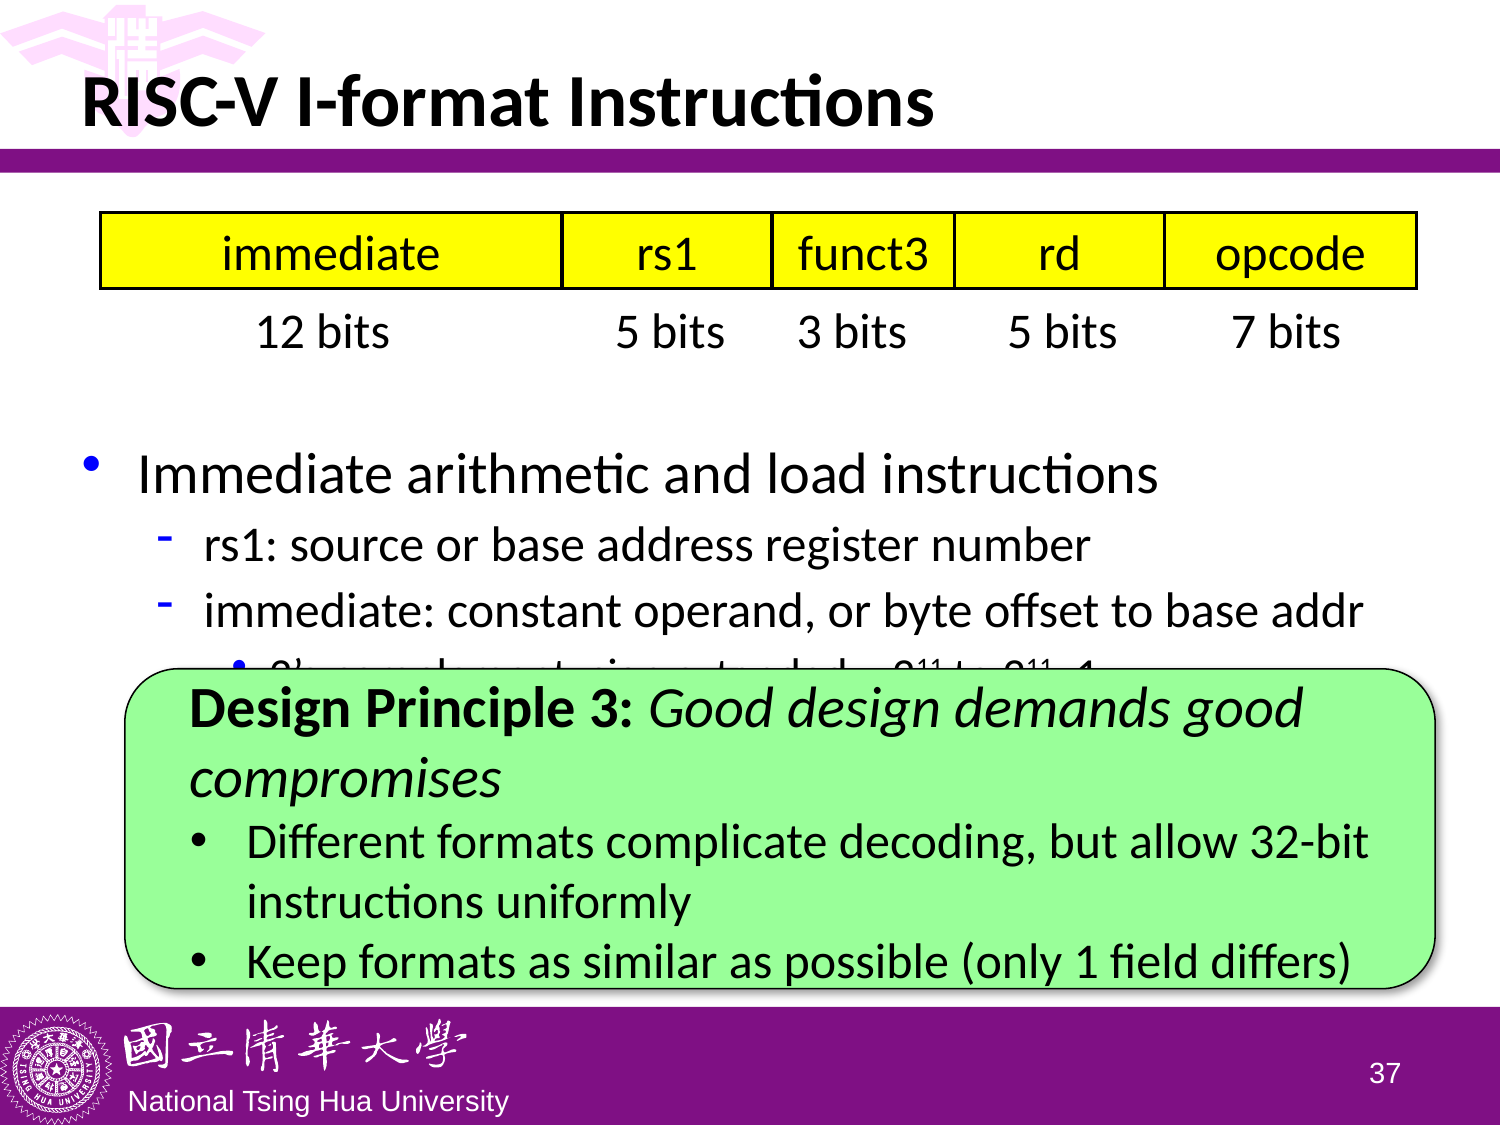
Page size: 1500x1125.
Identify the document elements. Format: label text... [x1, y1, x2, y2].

title RISC-V I-format Instructions [66, 37, 1436, 149]
text_box Design Principle 3: Good design demands good compromises Different formats complicate decoding, but allow 32-bit instructions uniformly Keep formats as similar as possible (only 1 field differs) [124, 668, 1436, 989]
slide_number 36 [1104, 1021, 1417, 1097]
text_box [100, 212, 1417, 368]
list Immediate arithmetic and load instructions rs1: source or base address register number immediate: constant operand, or byte offset to base addr 2’s-complement, sign extended, −211 to 211−1 [66, 172, 1436, 1003]
